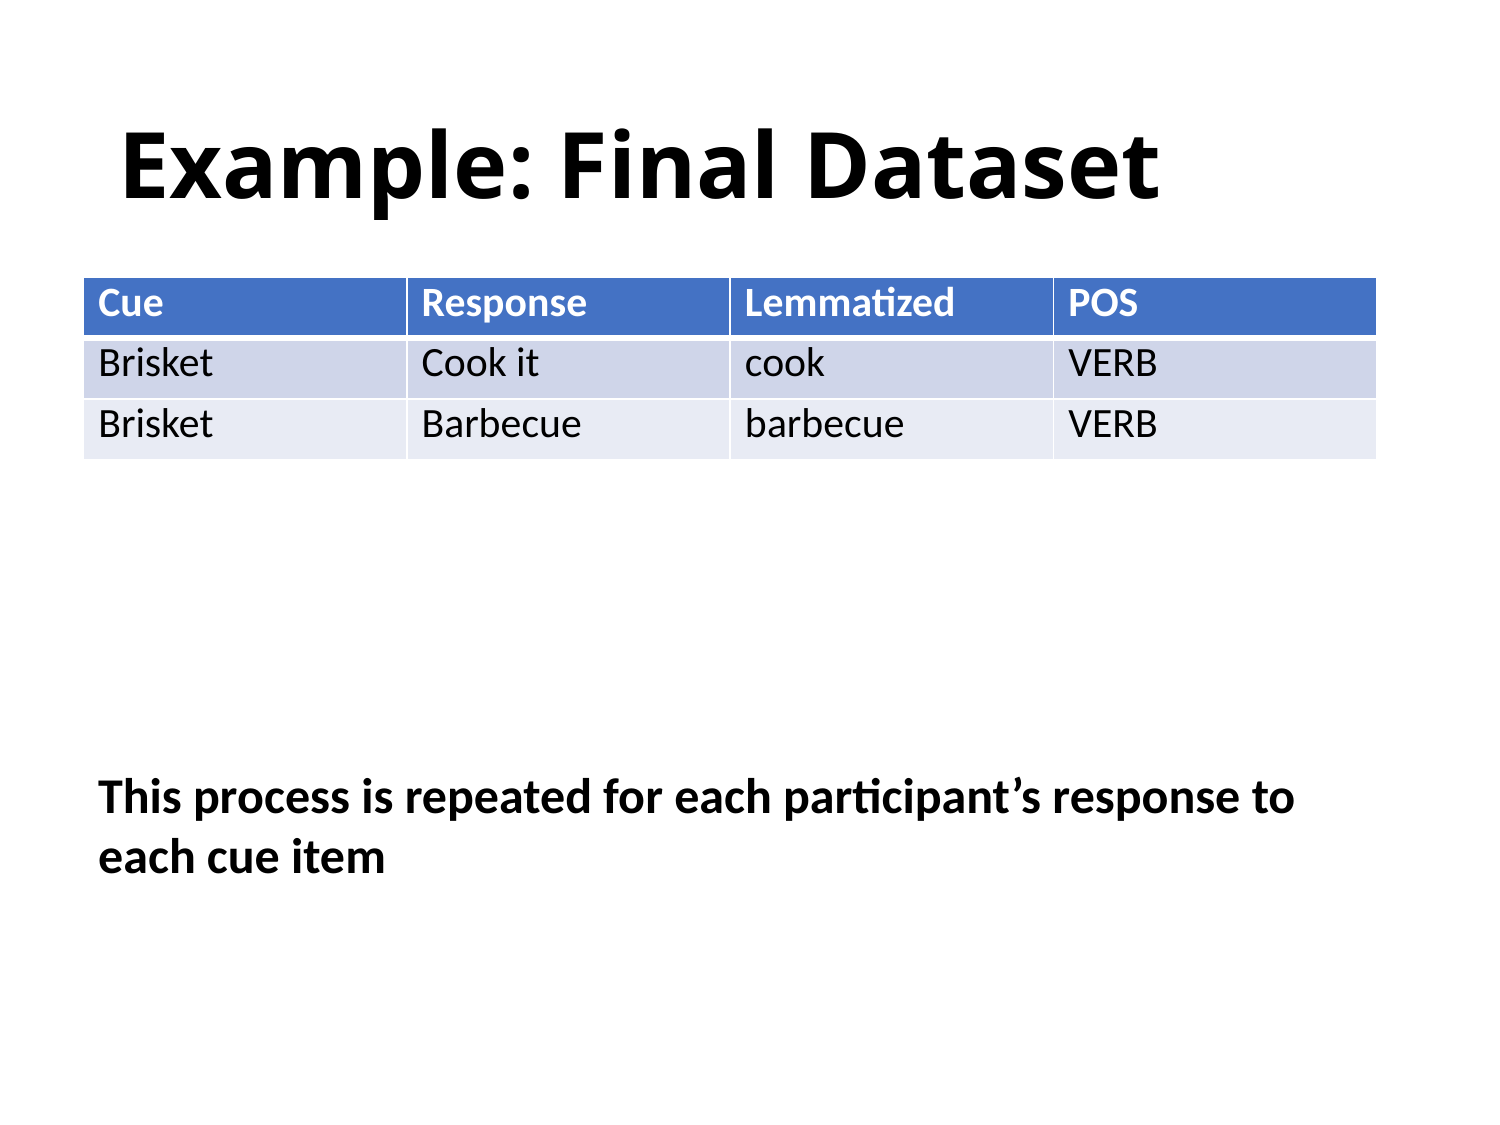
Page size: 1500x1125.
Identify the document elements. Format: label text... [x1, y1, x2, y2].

text_box This process is repeated for each participant’s response to each cue item [83, 756, 1358, 892]
table_cell cook [731, 341, 1053, 398]
table_cell VERB [1054, 341, 1376, 398]
table_cell VERB [1054, 400, 1376, 459]
table_header Cue [84, 278, 406, 335]
table_cell Cook it [408, 341, 729, 398]
table_header Response [408, 278, 729, 335]
title Example: Final Dataset [103, 59, 1397, 278]
table_cell Brisket [84, 341, 406, 398]
table_header POS [1054, 278, 1376, 335]
table_cell Barbecue [408, 400, 729, 459]
table_header Lemmatized [731, 278, 1053, 335]
table_cell barbecue [731, 400, 1053, 459]
table_cell Brisket [84, 400, 406, 459]
